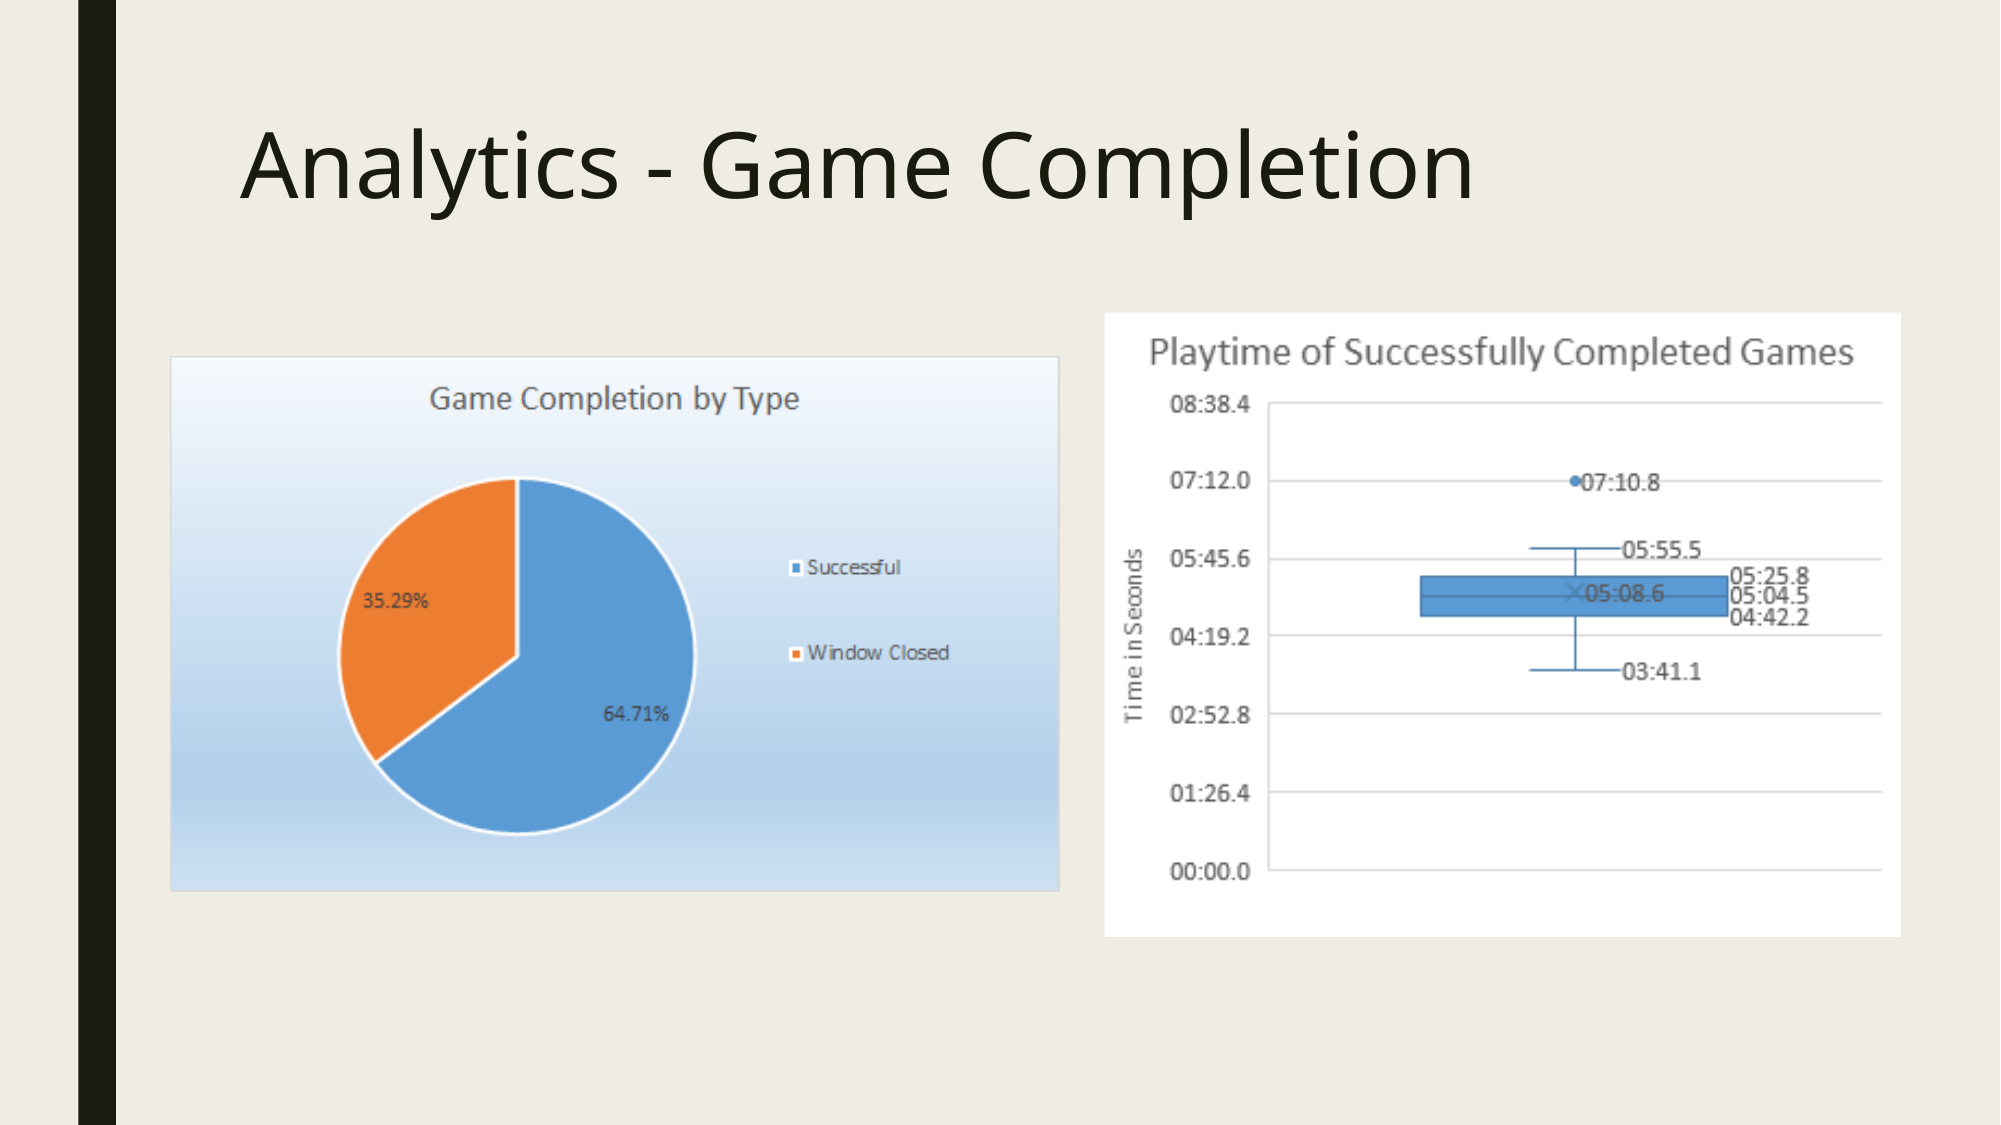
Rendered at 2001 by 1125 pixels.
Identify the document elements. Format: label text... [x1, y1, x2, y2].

picture [170, 355, 1060, 892]
picture [1103, 310, 1901, 937]
title Analytics - Game Completion [225, 112, 1800, 357]
